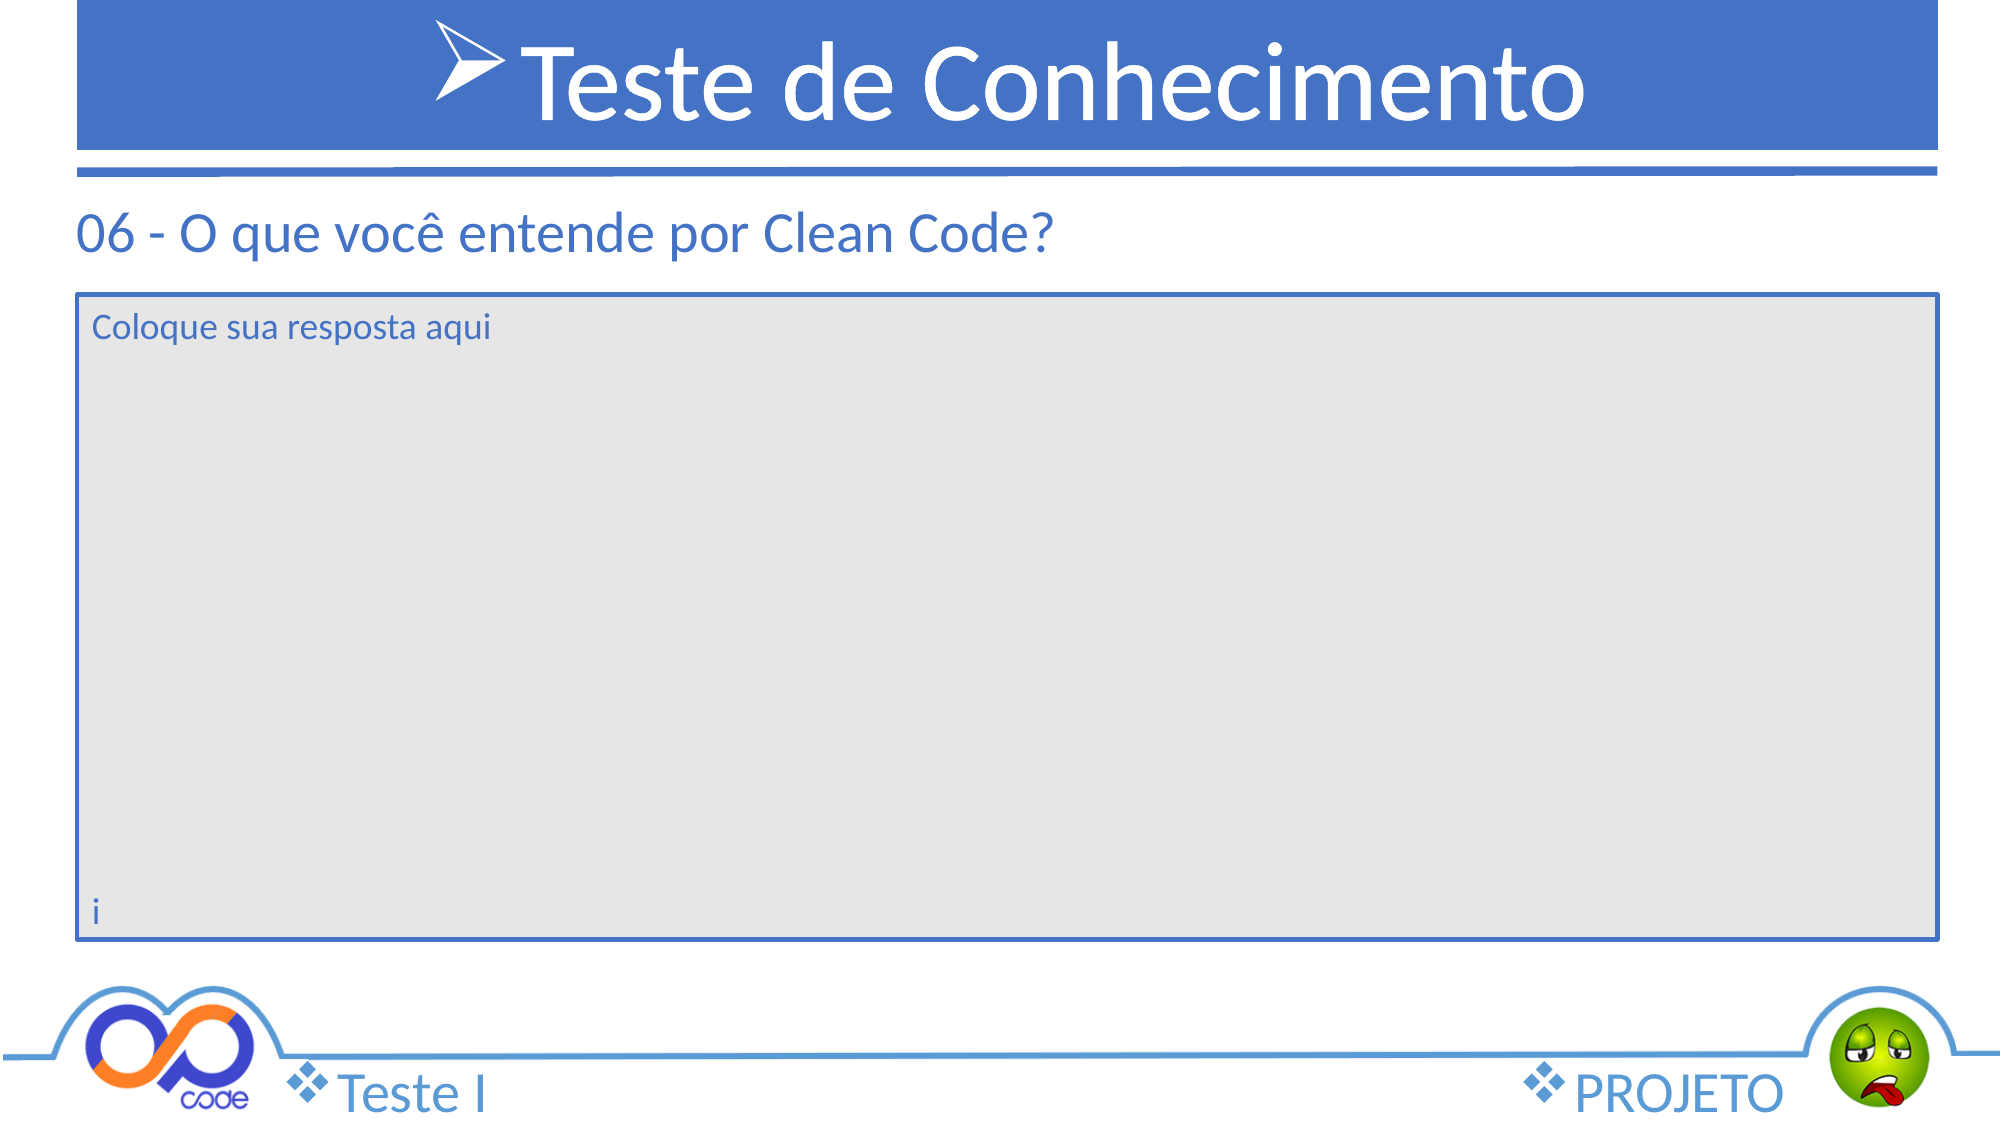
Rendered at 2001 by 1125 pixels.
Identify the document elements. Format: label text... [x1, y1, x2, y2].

text_box Coloque sua resposta aqui i [77, 294, 1938, 940]
text_box Teste de Conhecimento [77, 0, 1938, 150]
text_box 06 - O que você entende por Clean Code? [62, 187, 1923, 272]
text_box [3, 964, 2000, 1125]
